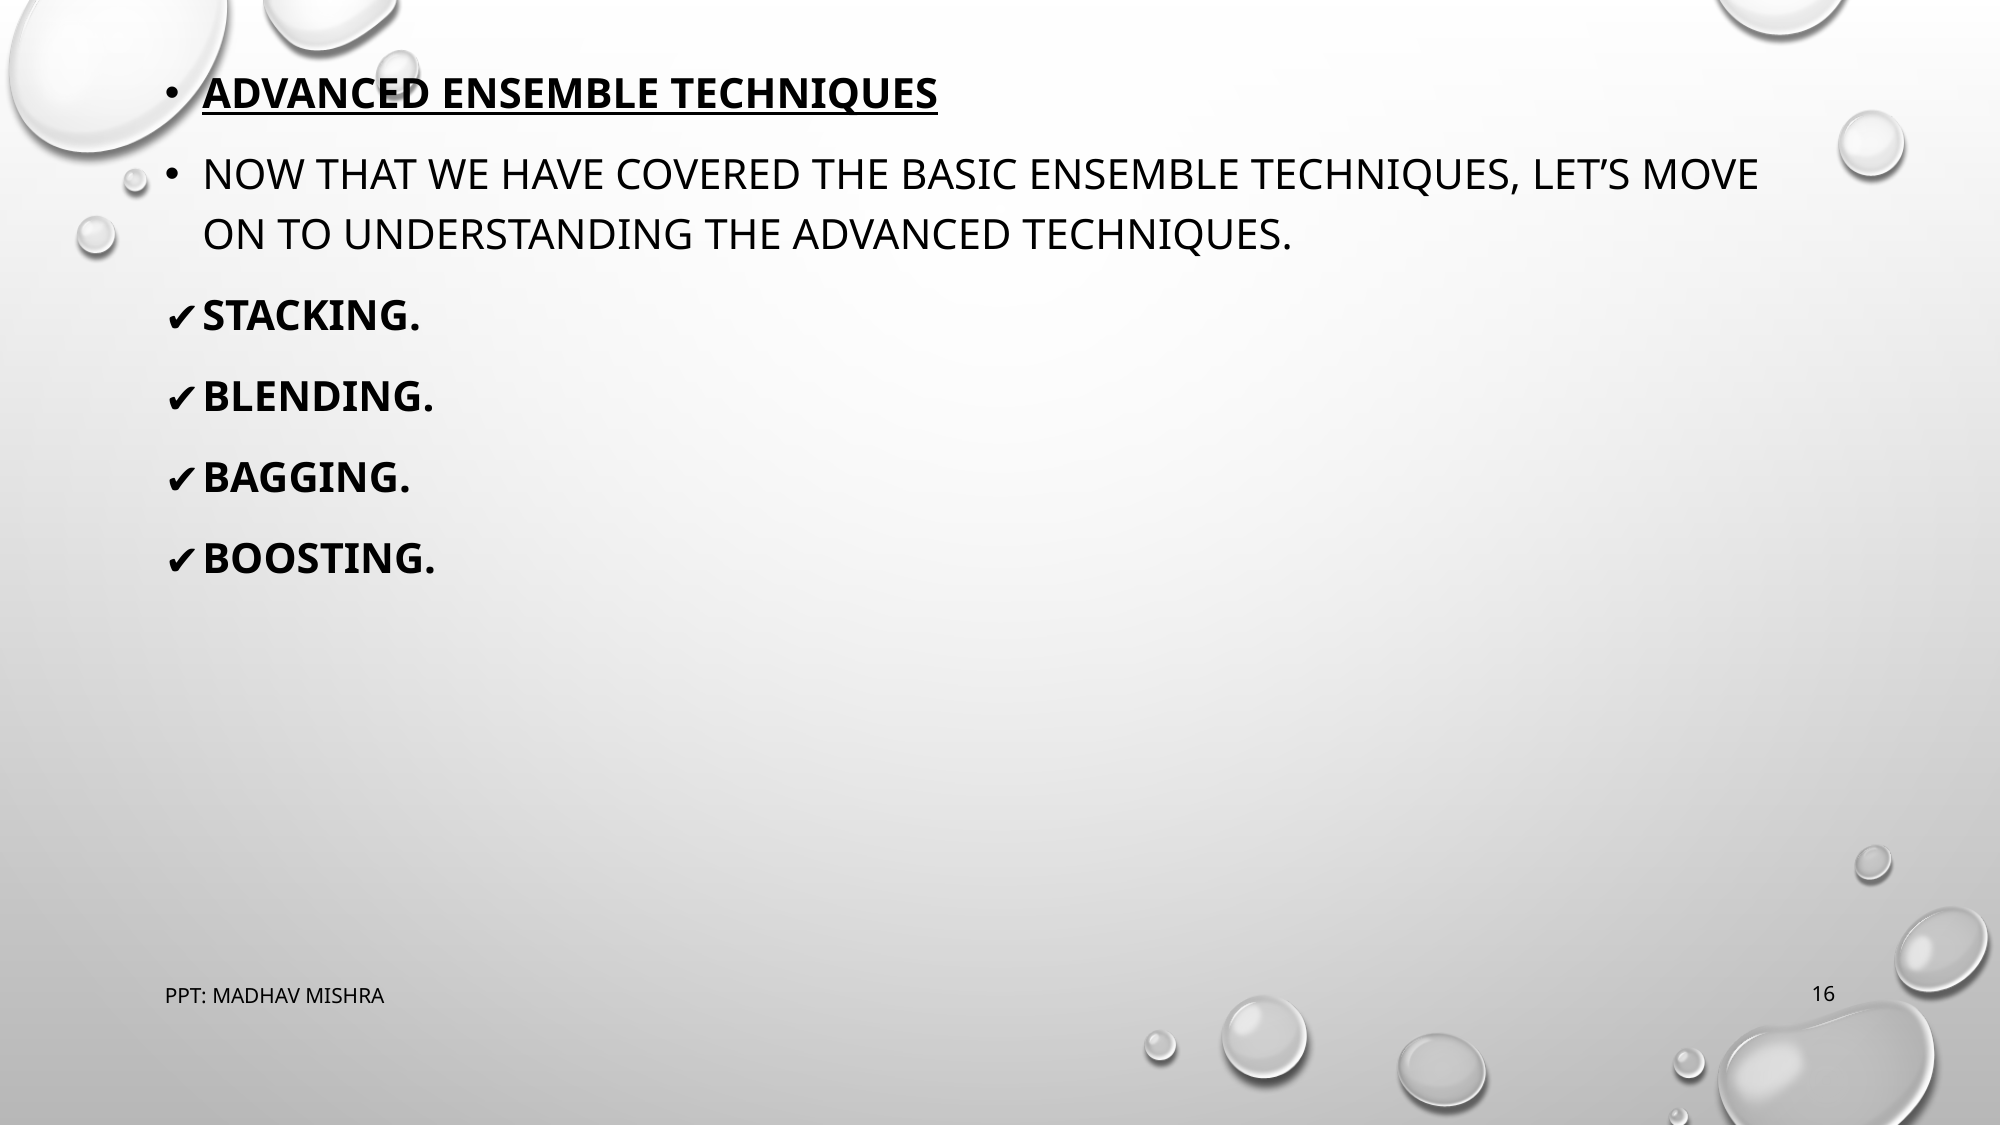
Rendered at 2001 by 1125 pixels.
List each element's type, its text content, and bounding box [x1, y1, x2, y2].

footer PPT: MADHAV MISHRA [149, 965, 1245, 1025]
list ADVANCED ENSEMBLE TECHNIQUES NOW THAT WE HAVE COVERED THE BASIC ENSEMBLE TECHNIQUES, LET’S MOVE ON TO UNDERSTANDING THE ADVANCED TECHNIQUES. STACKING. BLENDING. BAGGING. BOOSTING. [149, 49, 1850, 950]
picture [0, 0, 2000, 1125]
slide_number ‹#› [1724, 965, 1851, 1025]
